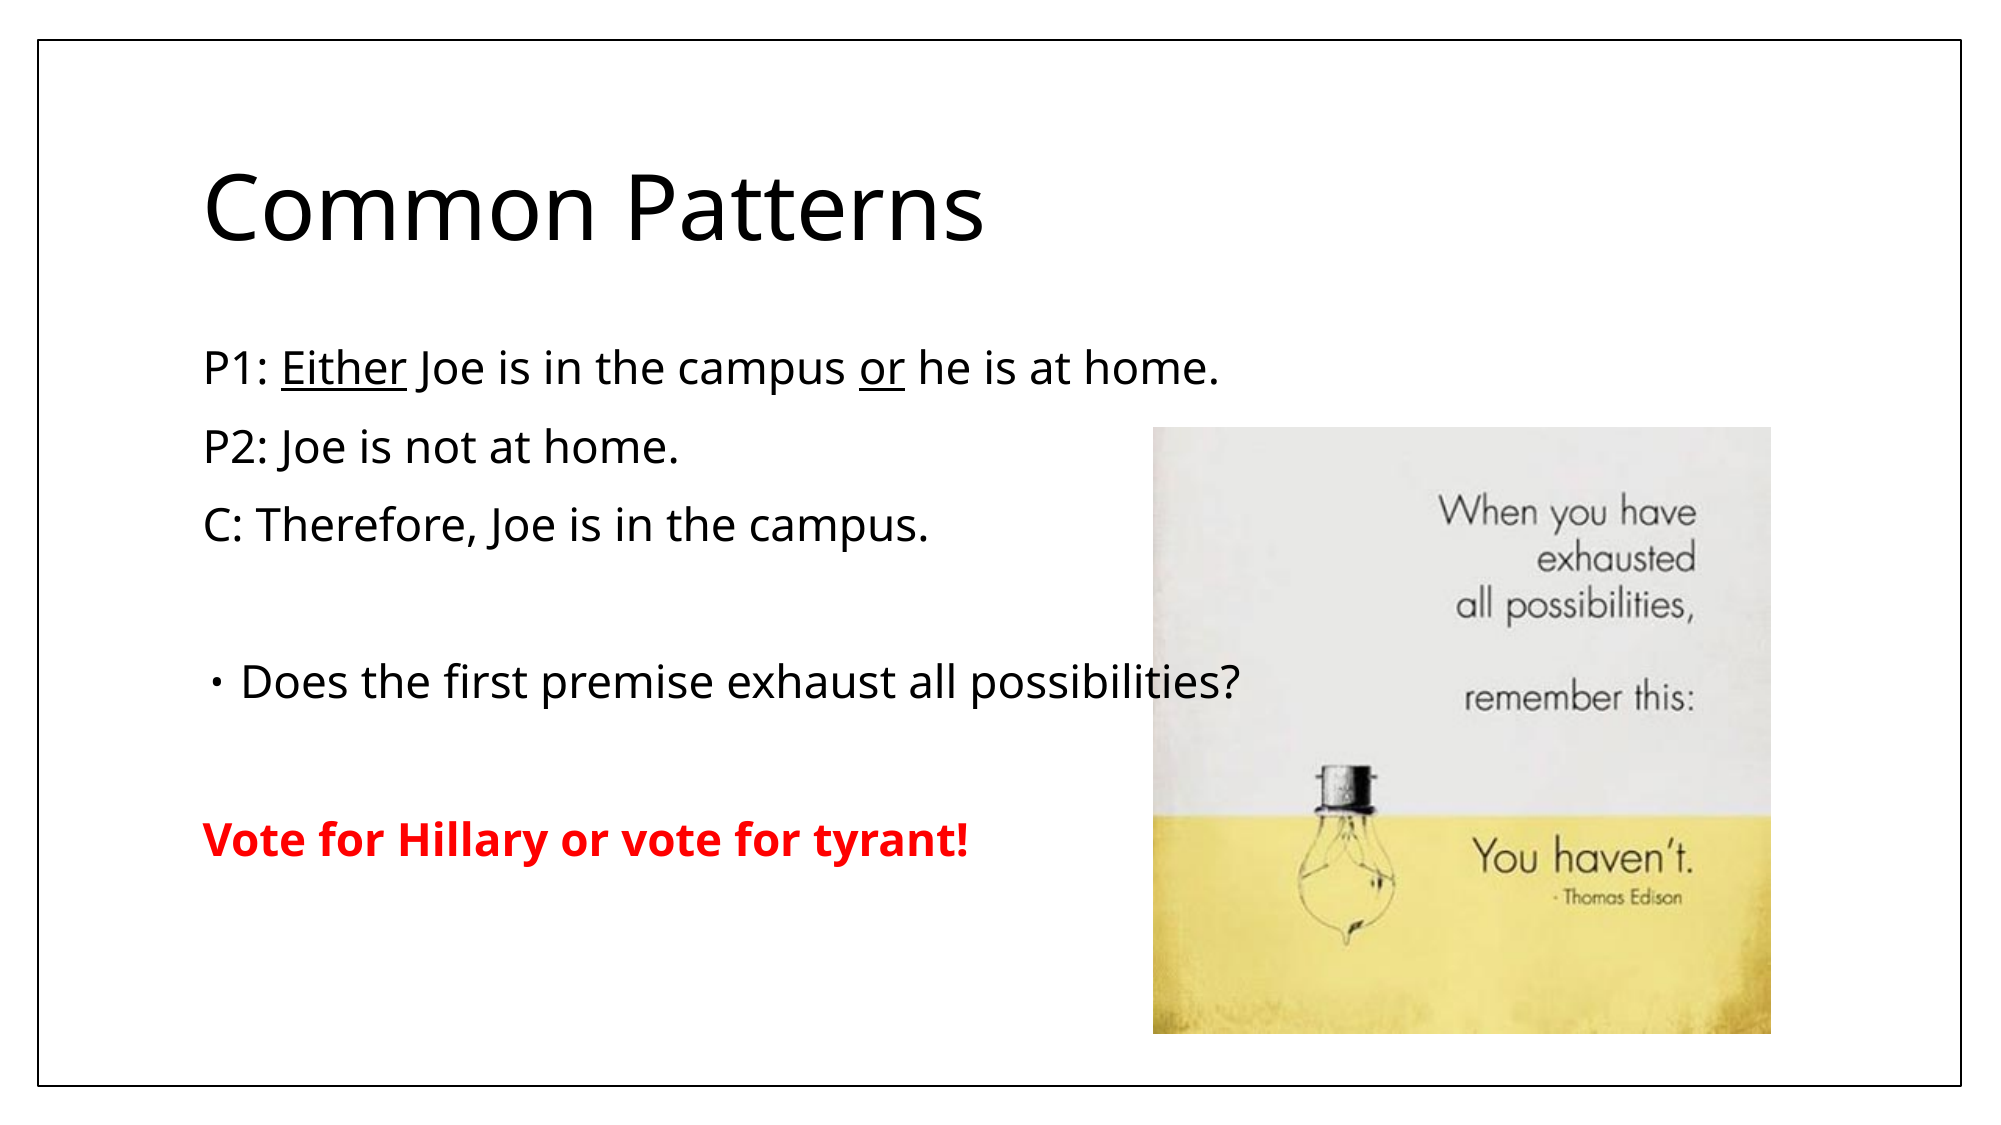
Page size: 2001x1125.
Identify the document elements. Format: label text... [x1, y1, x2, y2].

list P1: Either Joe is in the campus or he is at home. P2: Joe is not at home. C: Therefore, Joe is in the campus. Does the first premise exhaust all possibilities? Vote for Hillary or vote for tyrant! [187, 337, 1808, 1000]
picture [1153, 426, 1772, 1034]
title Common Patterns [187, 99, 1808, 323]
